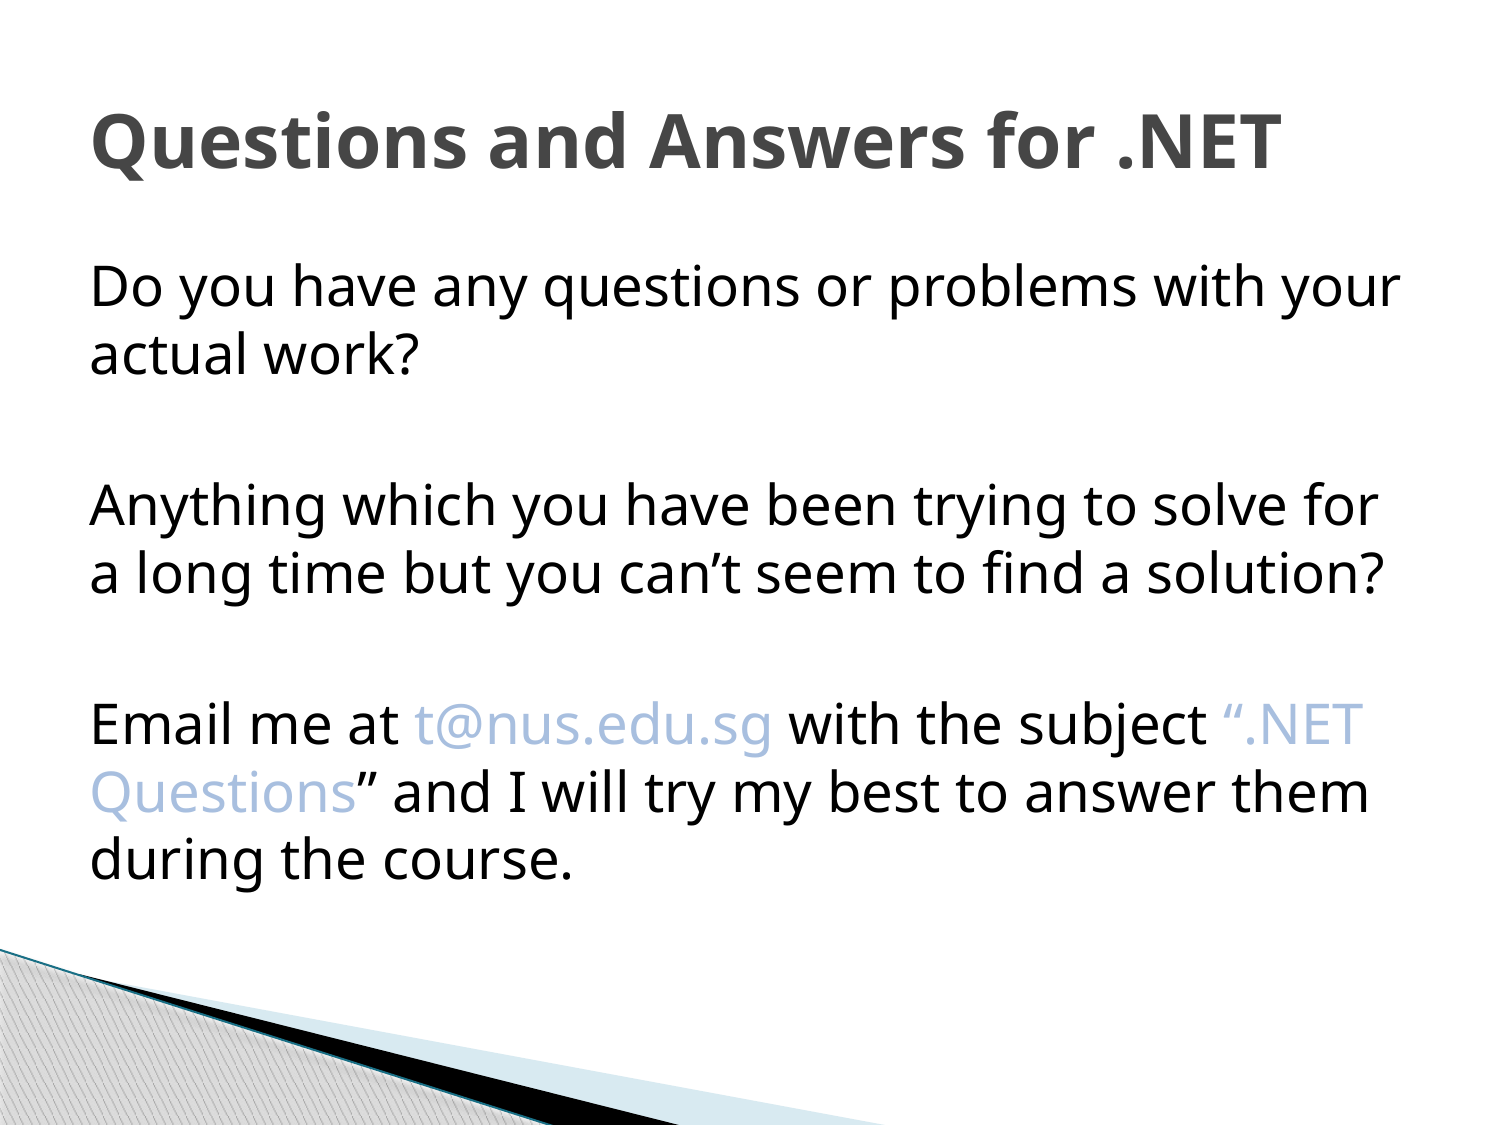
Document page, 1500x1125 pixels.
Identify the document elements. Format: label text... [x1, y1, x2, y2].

list Do you have any questions or problems with your actual work? Anything which you have been trying to solve for a long time but you can’t seem to find a solution? Email me at t@nus.edu.sg with the subject “.NET Questions” and I will try my best to answer them during the course. [75, 243, 1425, 986]
title Questions and Answers for .NET [75, 45, 1425, 233]
